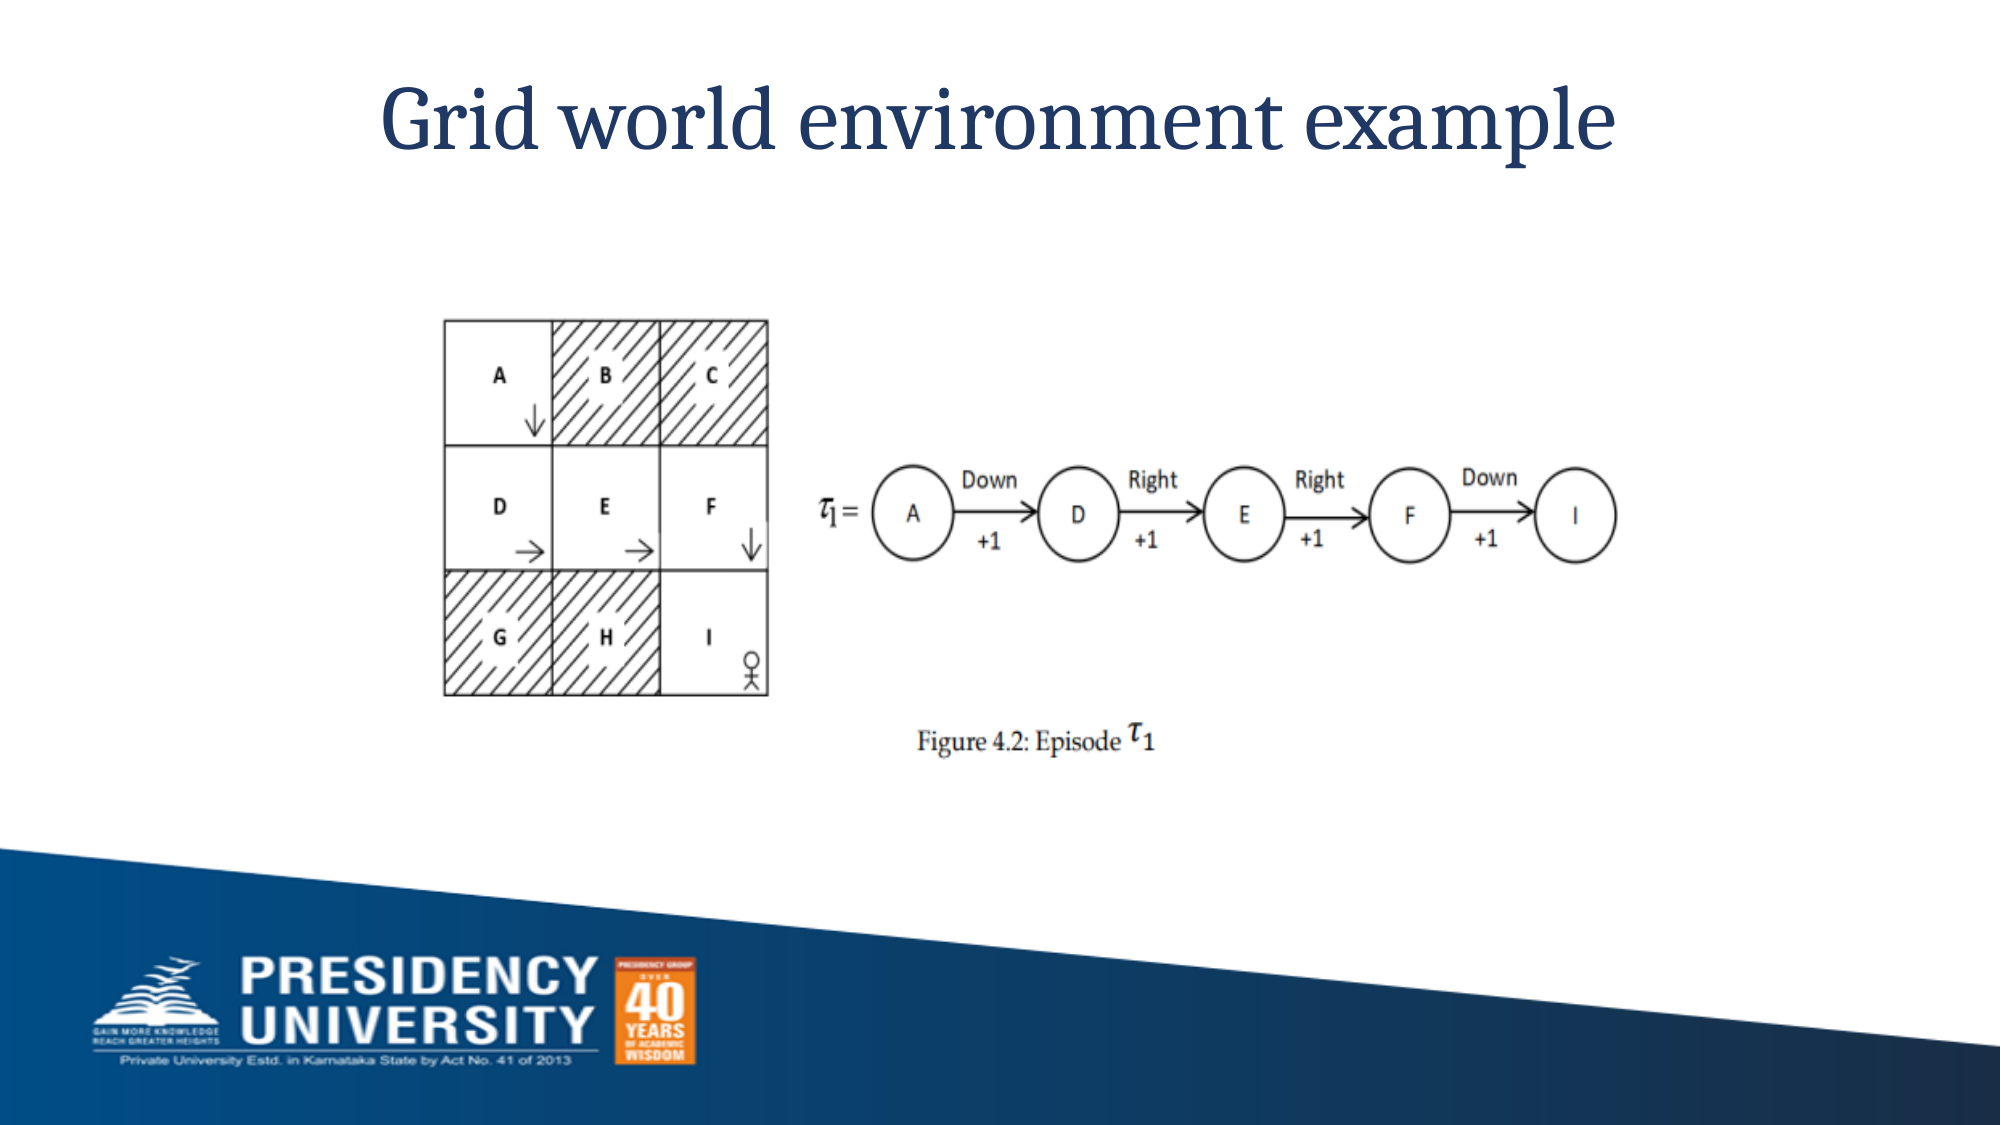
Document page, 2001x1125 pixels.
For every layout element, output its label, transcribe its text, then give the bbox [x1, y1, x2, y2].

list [422, 302, 1671, 771]
title Grid world environment example [137, 51, 1863, 189]
picture [0, 845, 2000, 1125]
